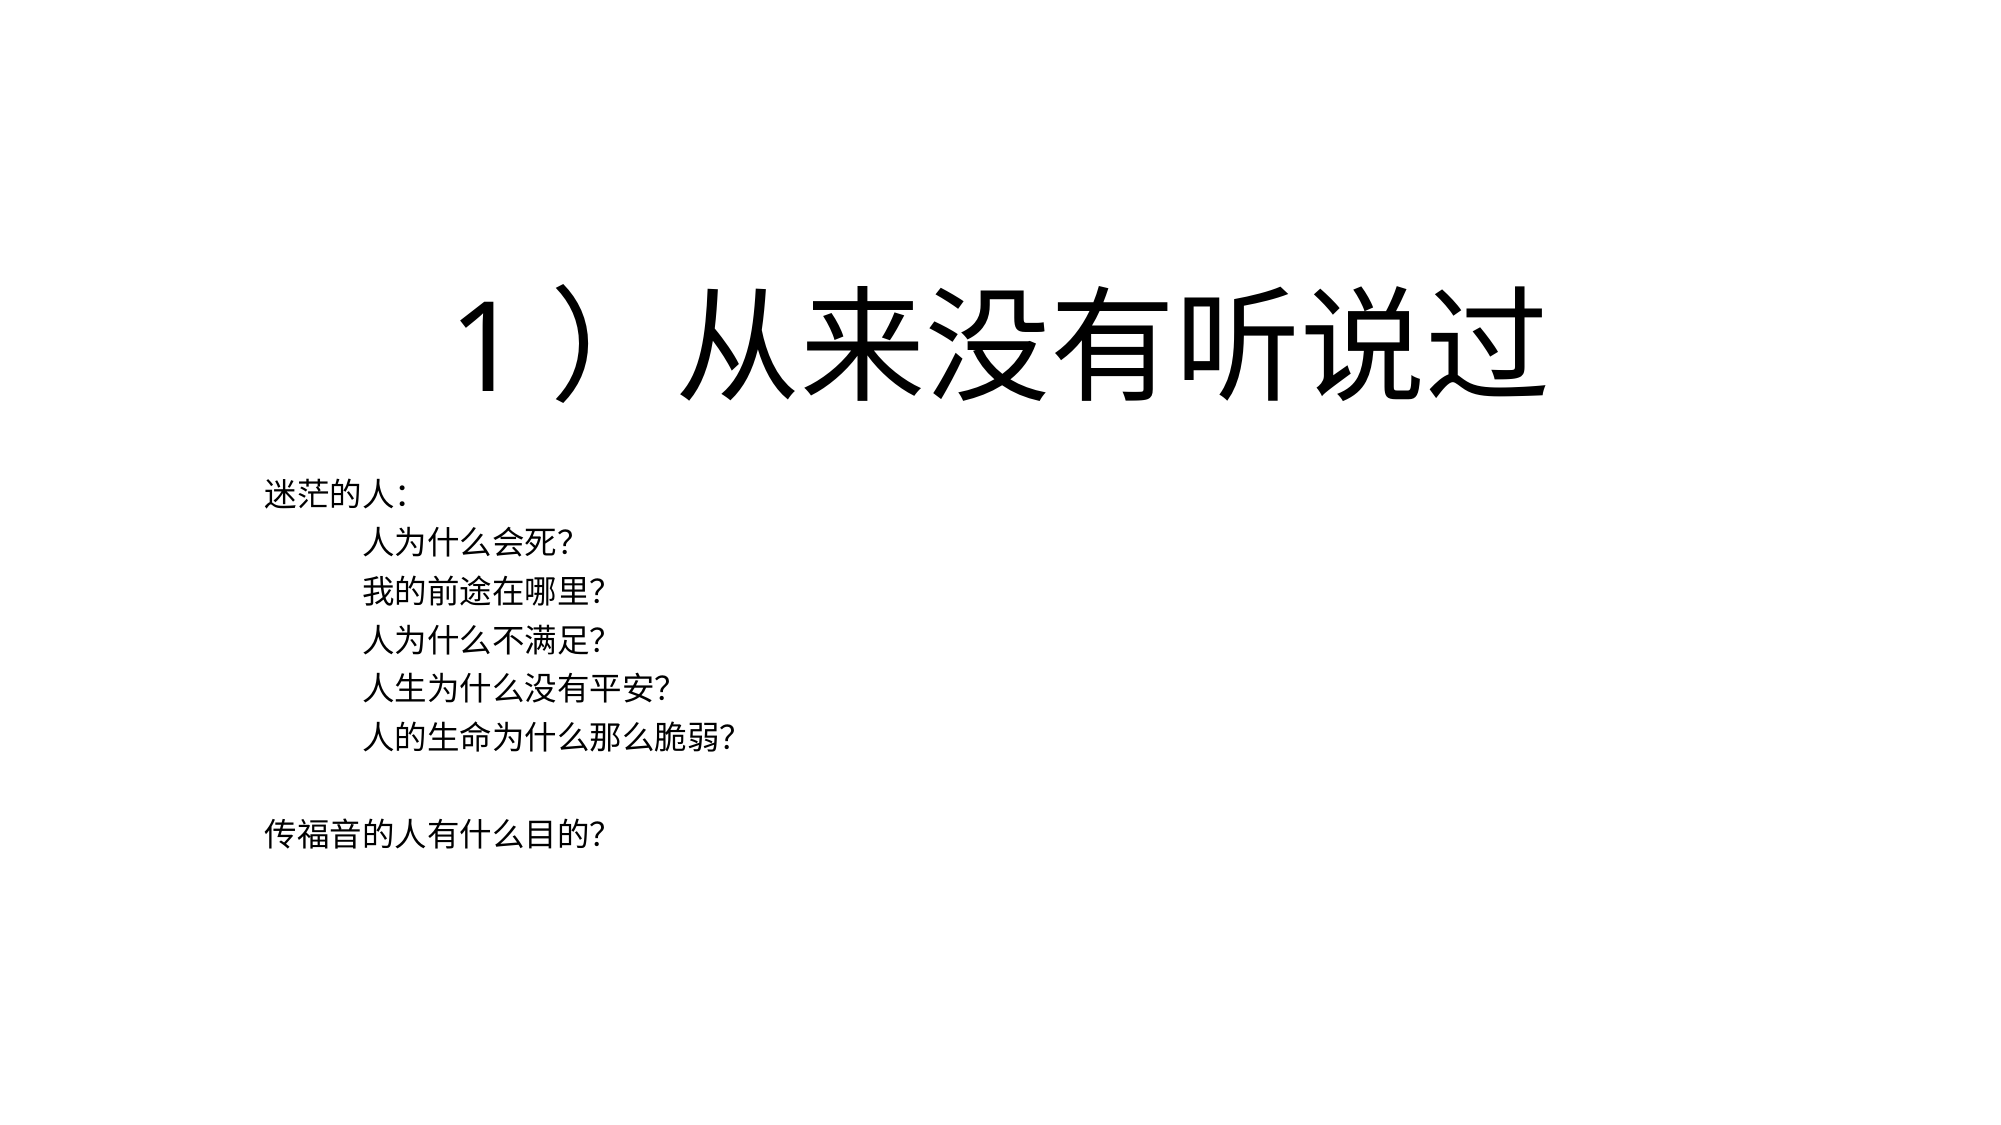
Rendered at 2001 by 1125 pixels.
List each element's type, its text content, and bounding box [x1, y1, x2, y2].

subtitle 迷茫的人： 人为什么会死？ 我的前途在哪里？ 人为什么不满足？ 人生为什么没有平安？ 人的生命为什么那么脆弱？ 传福音的人有什么目的？ [249, 470, 1750, 863]
title 1）从来没有听说过 [249, 184, 1750, 470]
